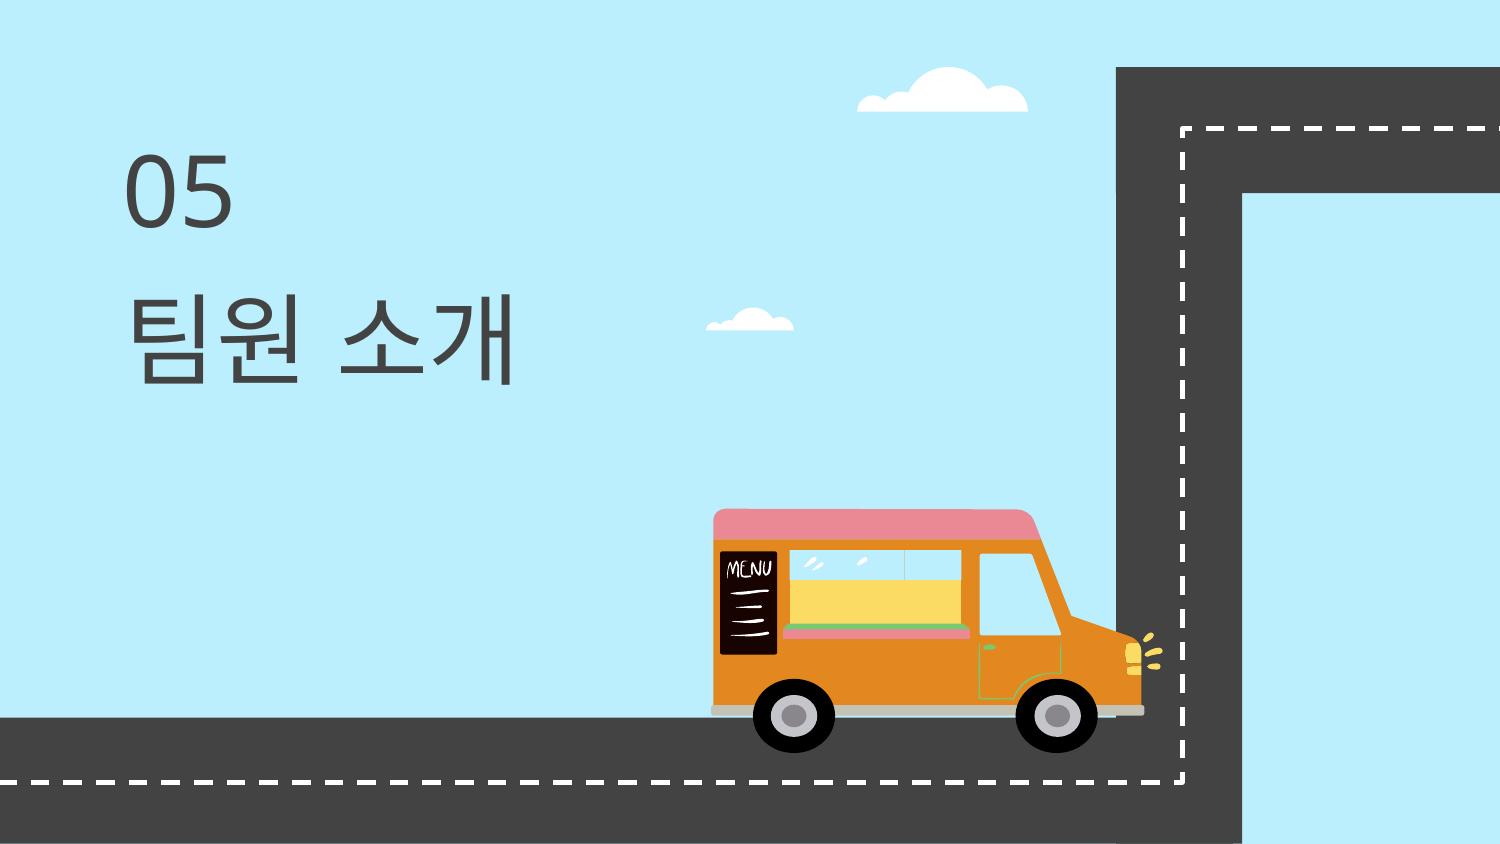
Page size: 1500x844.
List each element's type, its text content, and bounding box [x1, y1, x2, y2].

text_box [710, 508, 1165, 754]
title 05 [107, 147, 390, 263]
title 팀원 소개 [109, 279, 735, 418]
